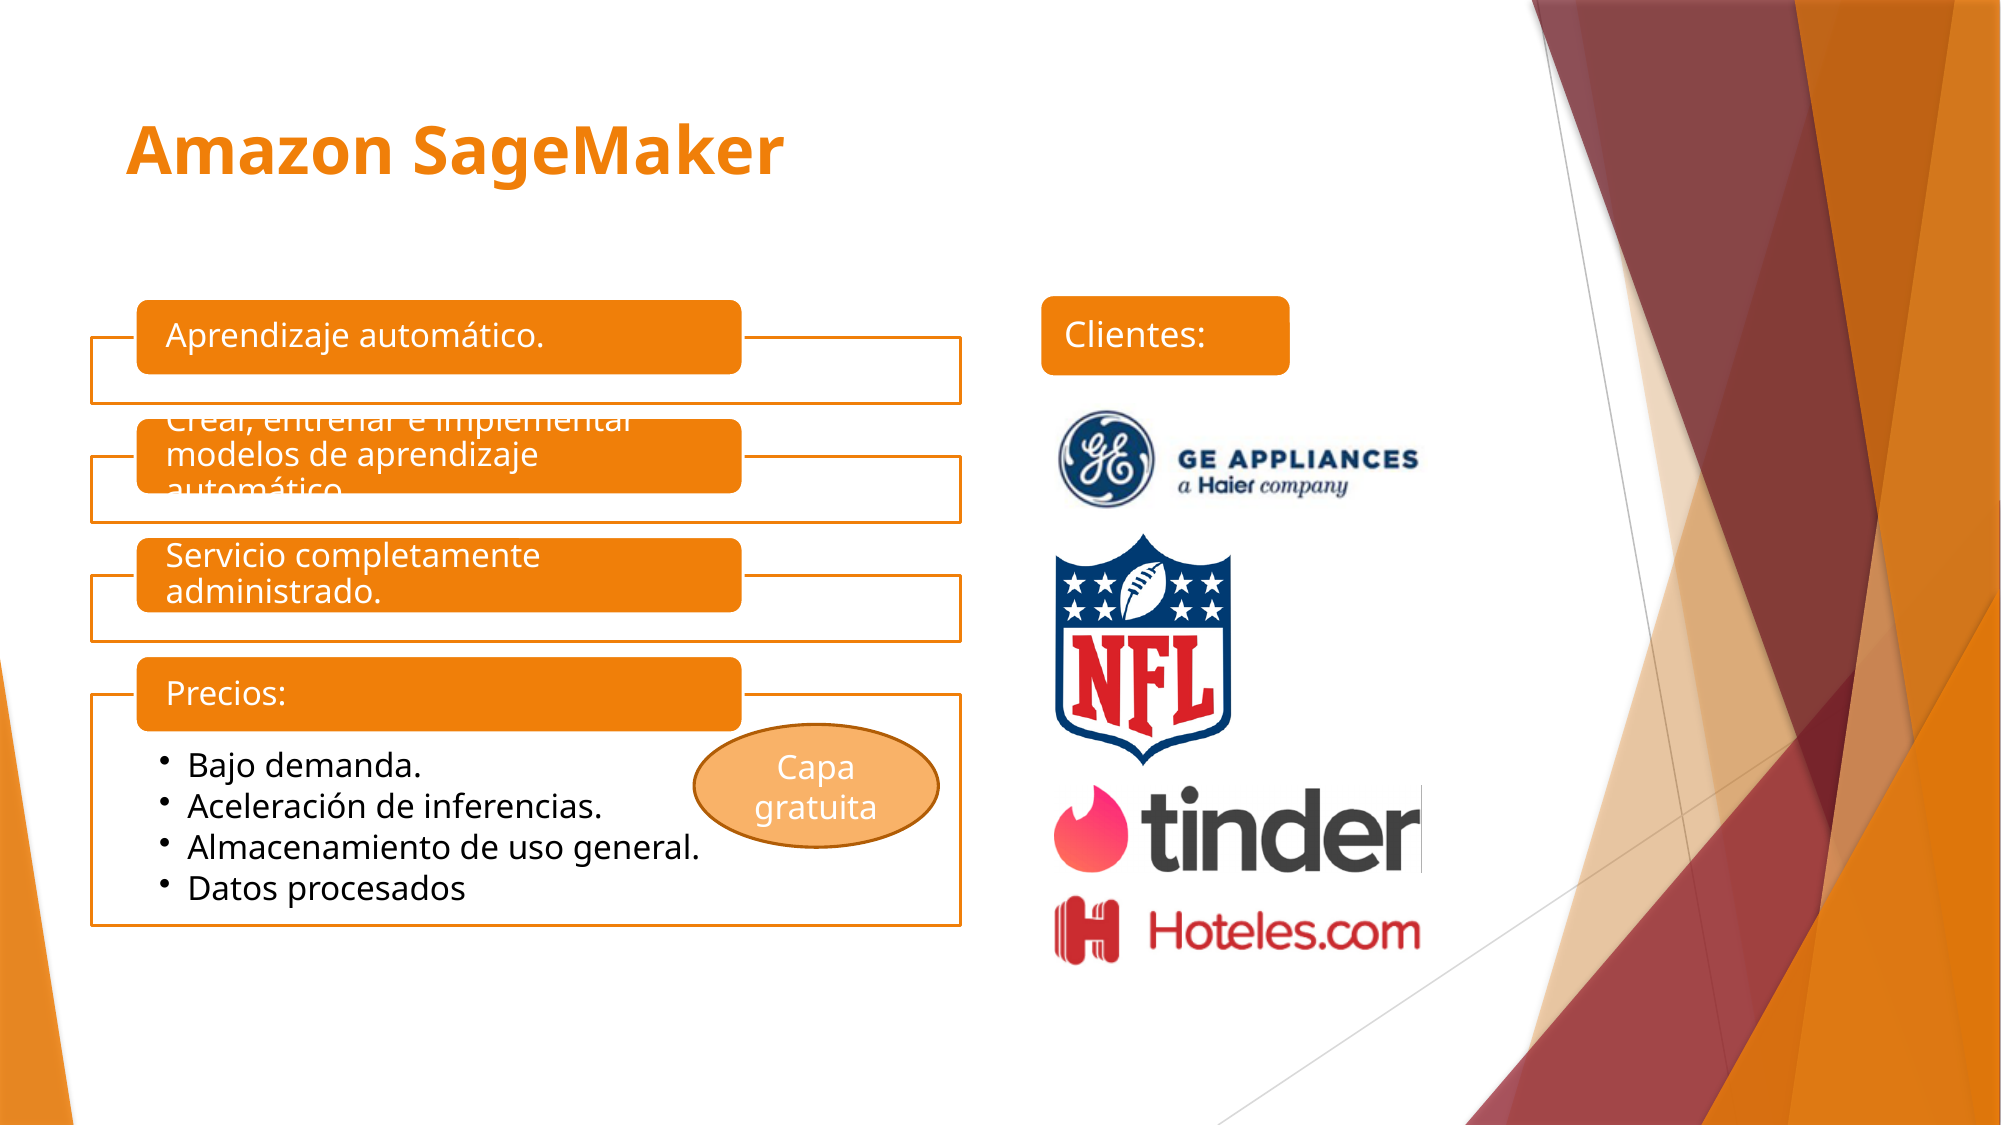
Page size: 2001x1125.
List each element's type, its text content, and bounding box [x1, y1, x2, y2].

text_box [1039, 294, 1292, 378]
title Amazon SageMaker [111, 99, 1522, 317]
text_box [91, 128, 961, 1096]
picture [1053, 785, 1422, 874]
picture [1053, 402, 1428, 512]
picture [1053, 889, 1422, 971]
picture [1053, 528, 1233, 769]
